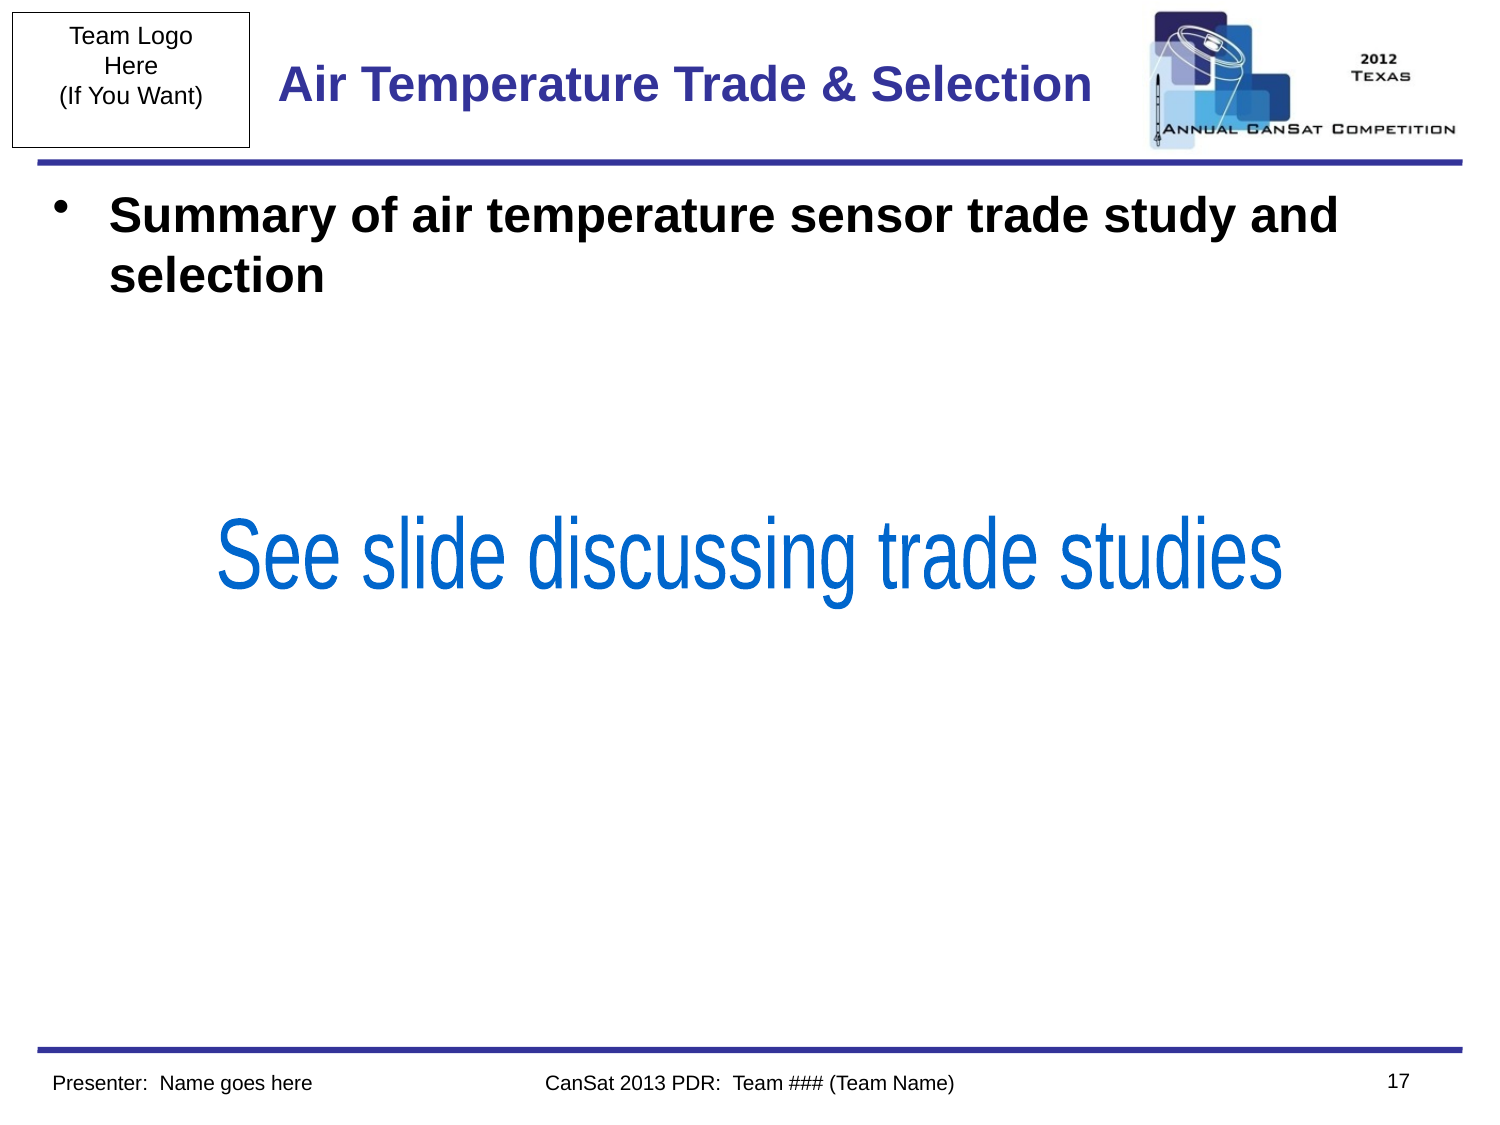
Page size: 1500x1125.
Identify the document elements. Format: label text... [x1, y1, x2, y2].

picture [1142, 1, 1463, 157]
title Air Temperature Trade & Selection [262, 12, 1238, 150]
footer CanSat 2013 PDR: Team ### (Team Name) [450, 1062, 1050, 1103]
text_box Presenter: Name goes here [37, 1062, 413, 1103]
list Summary of air temperature sensor trade study and selection [37, 174, 1463, 1025]
slide_number 17 [1312, 1059, 1425, 1100]
